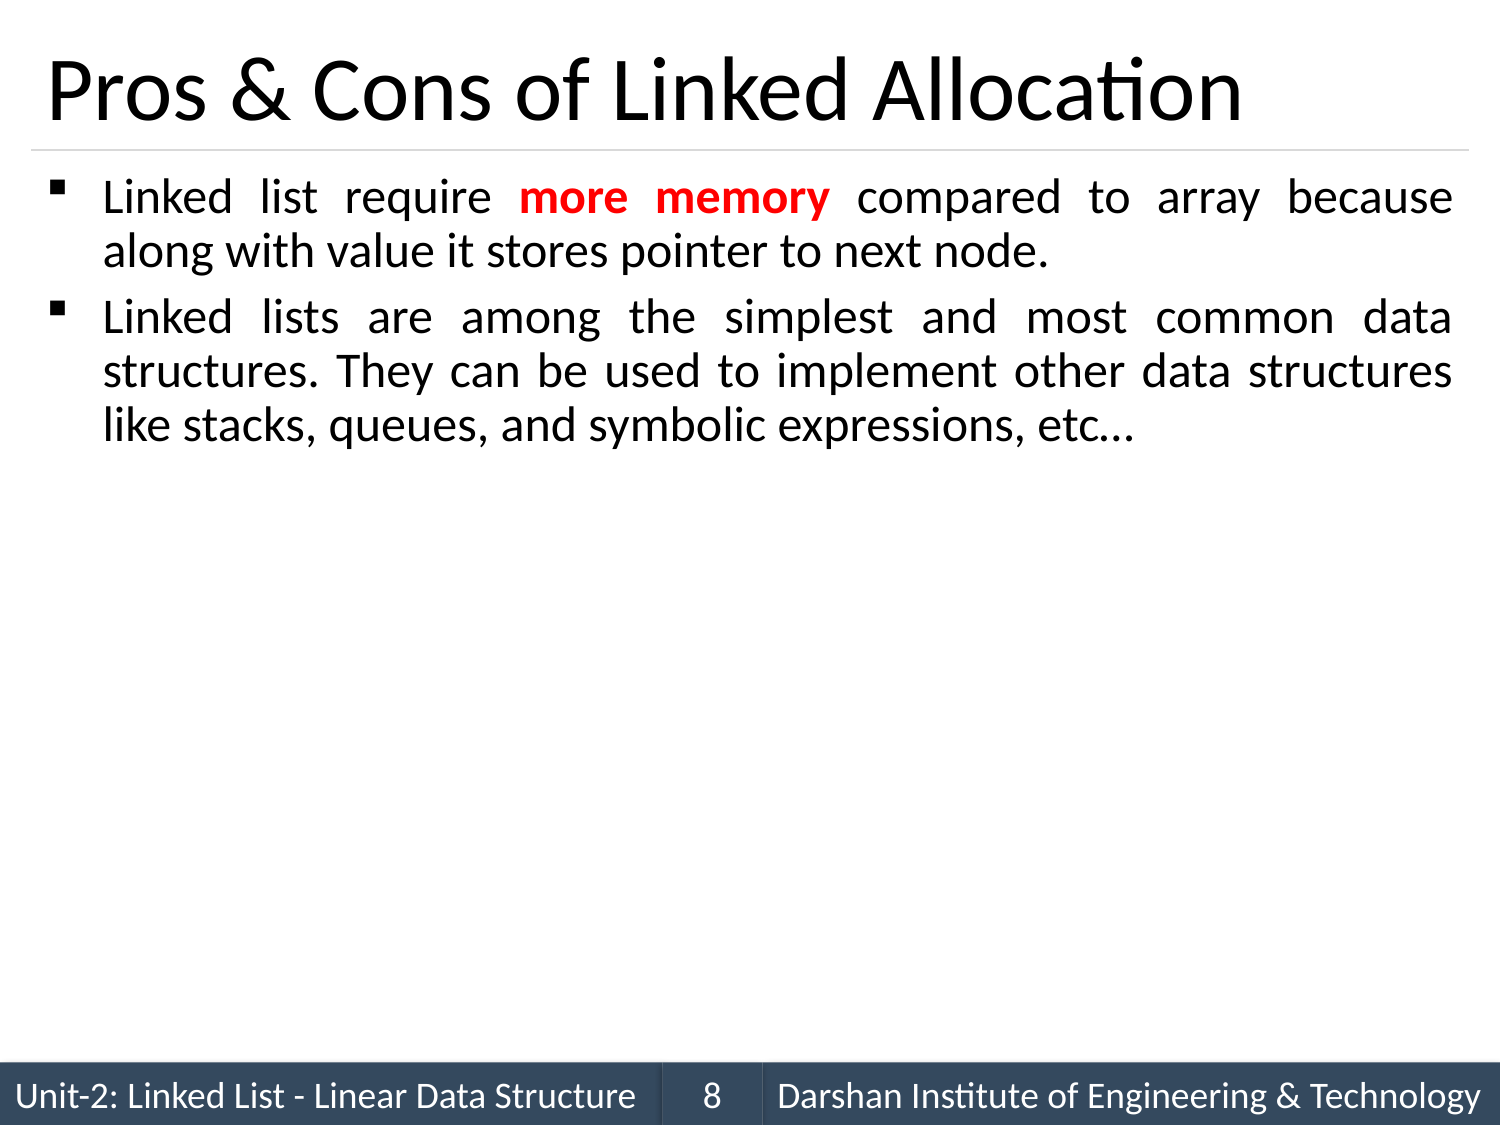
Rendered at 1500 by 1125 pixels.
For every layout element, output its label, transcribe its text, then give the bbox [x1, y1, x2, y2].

list Linked list require more memory compared to array because along with value it stores pointer to next node. Linked lists are among the simplest and most common data structures. They can be used to implement other data structures like stacks, queues, and symbolic expressions, etc… [31, 162, 1469, 1038]
title Pros & Cons of Linked Allocation [31, 17, 1469, 150]
